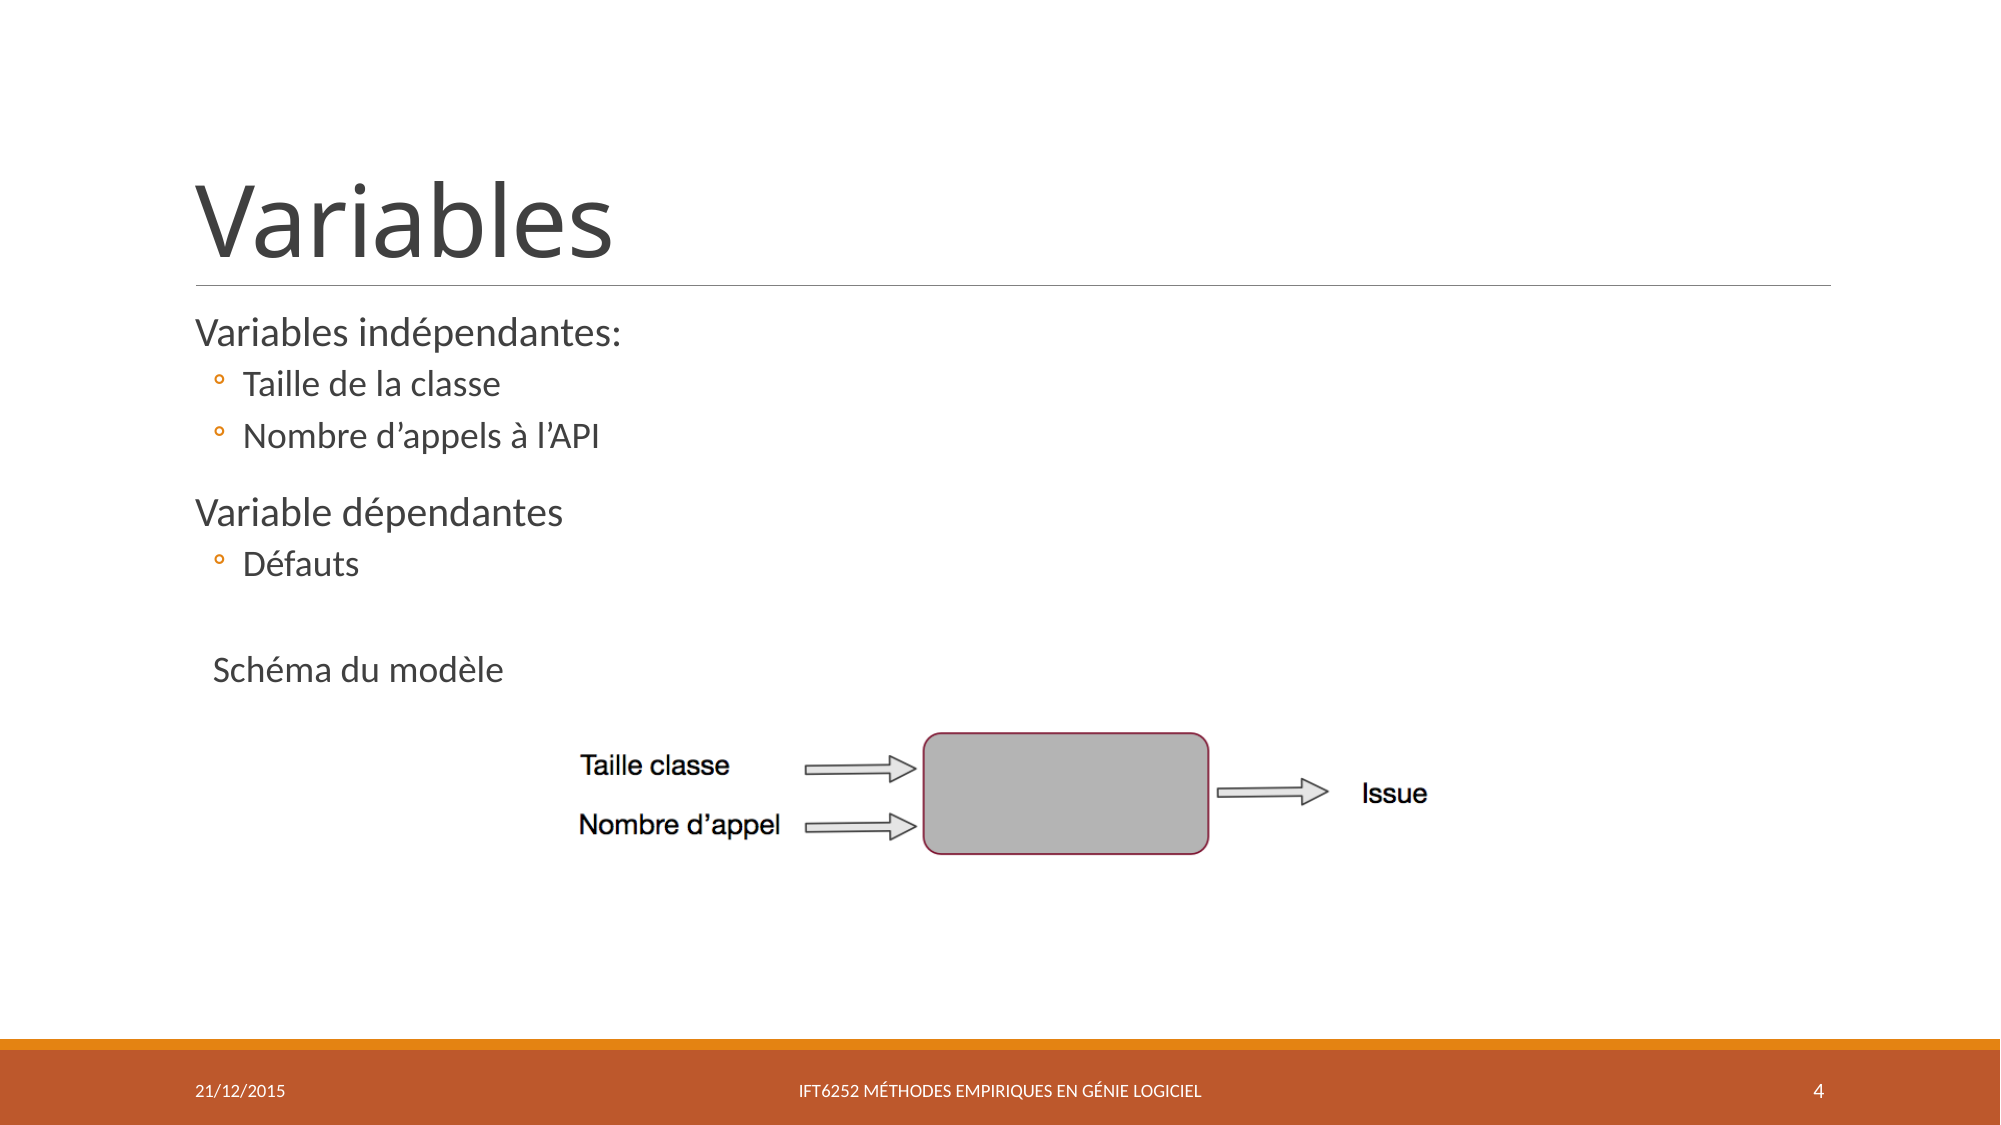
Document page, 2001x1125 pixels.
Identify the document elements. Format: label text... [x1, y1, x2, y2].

picture [568, 726, 1441, 878]
slide_number 4 [1624, 1059, 1840, 1120]
list Variables indépendantes: Taille de la classe Nombre d’appels à l’API Variable dépendantes Défauts Schéma du modèle [180, 302, 1830, 963]
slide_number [180, 1059, 586, 1120]
title Variables [180, 47, 1830, 285]
footer IFT6252 Méthodes empiriques en génie logiciel [604, 1059, 1396, 1120]
